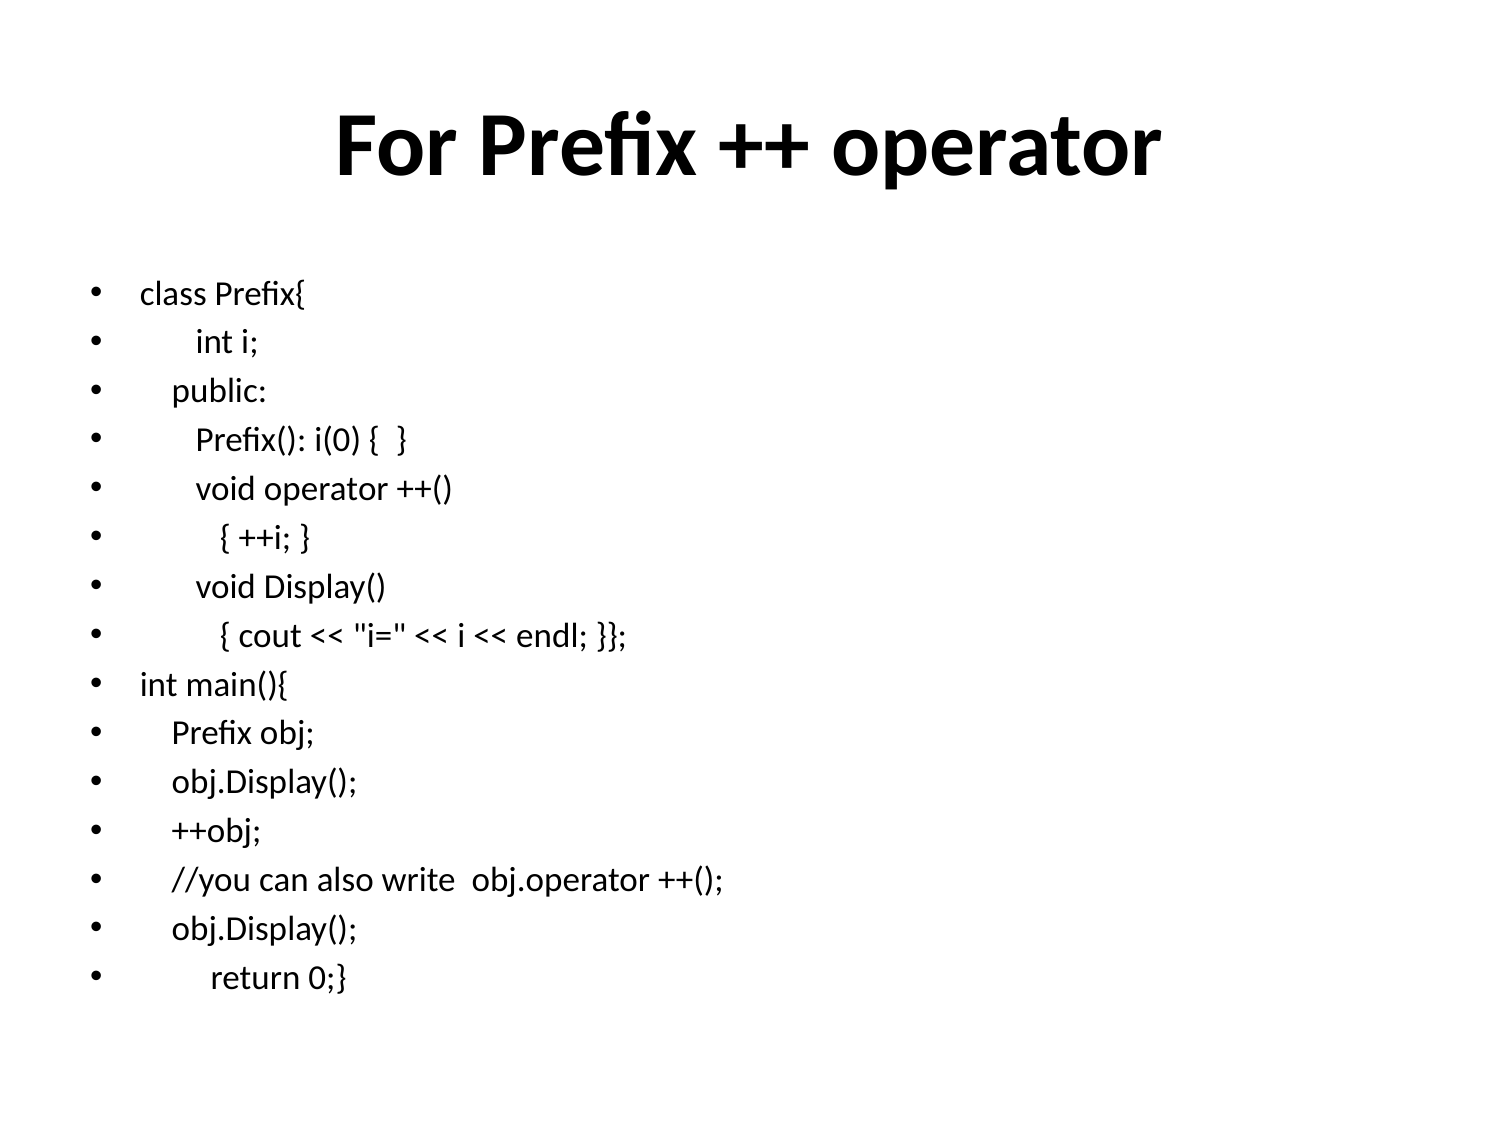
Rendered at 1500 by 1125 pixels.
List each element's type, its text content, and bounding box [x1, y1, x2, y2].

title For Prefix ++ operator [75, 45, 1425, 233]
list class Prefix{ int i; public: Prefix(): i(0) { } void operator ++() { ++i; } void Display() { cout << "i=" << i << endl; }}; int main(){ Prefix obj; obj.Display(); ++obj; //you can also write obj.operator ++(); obj.Display(); return 0;} [75, 262, 1425, 1005]
